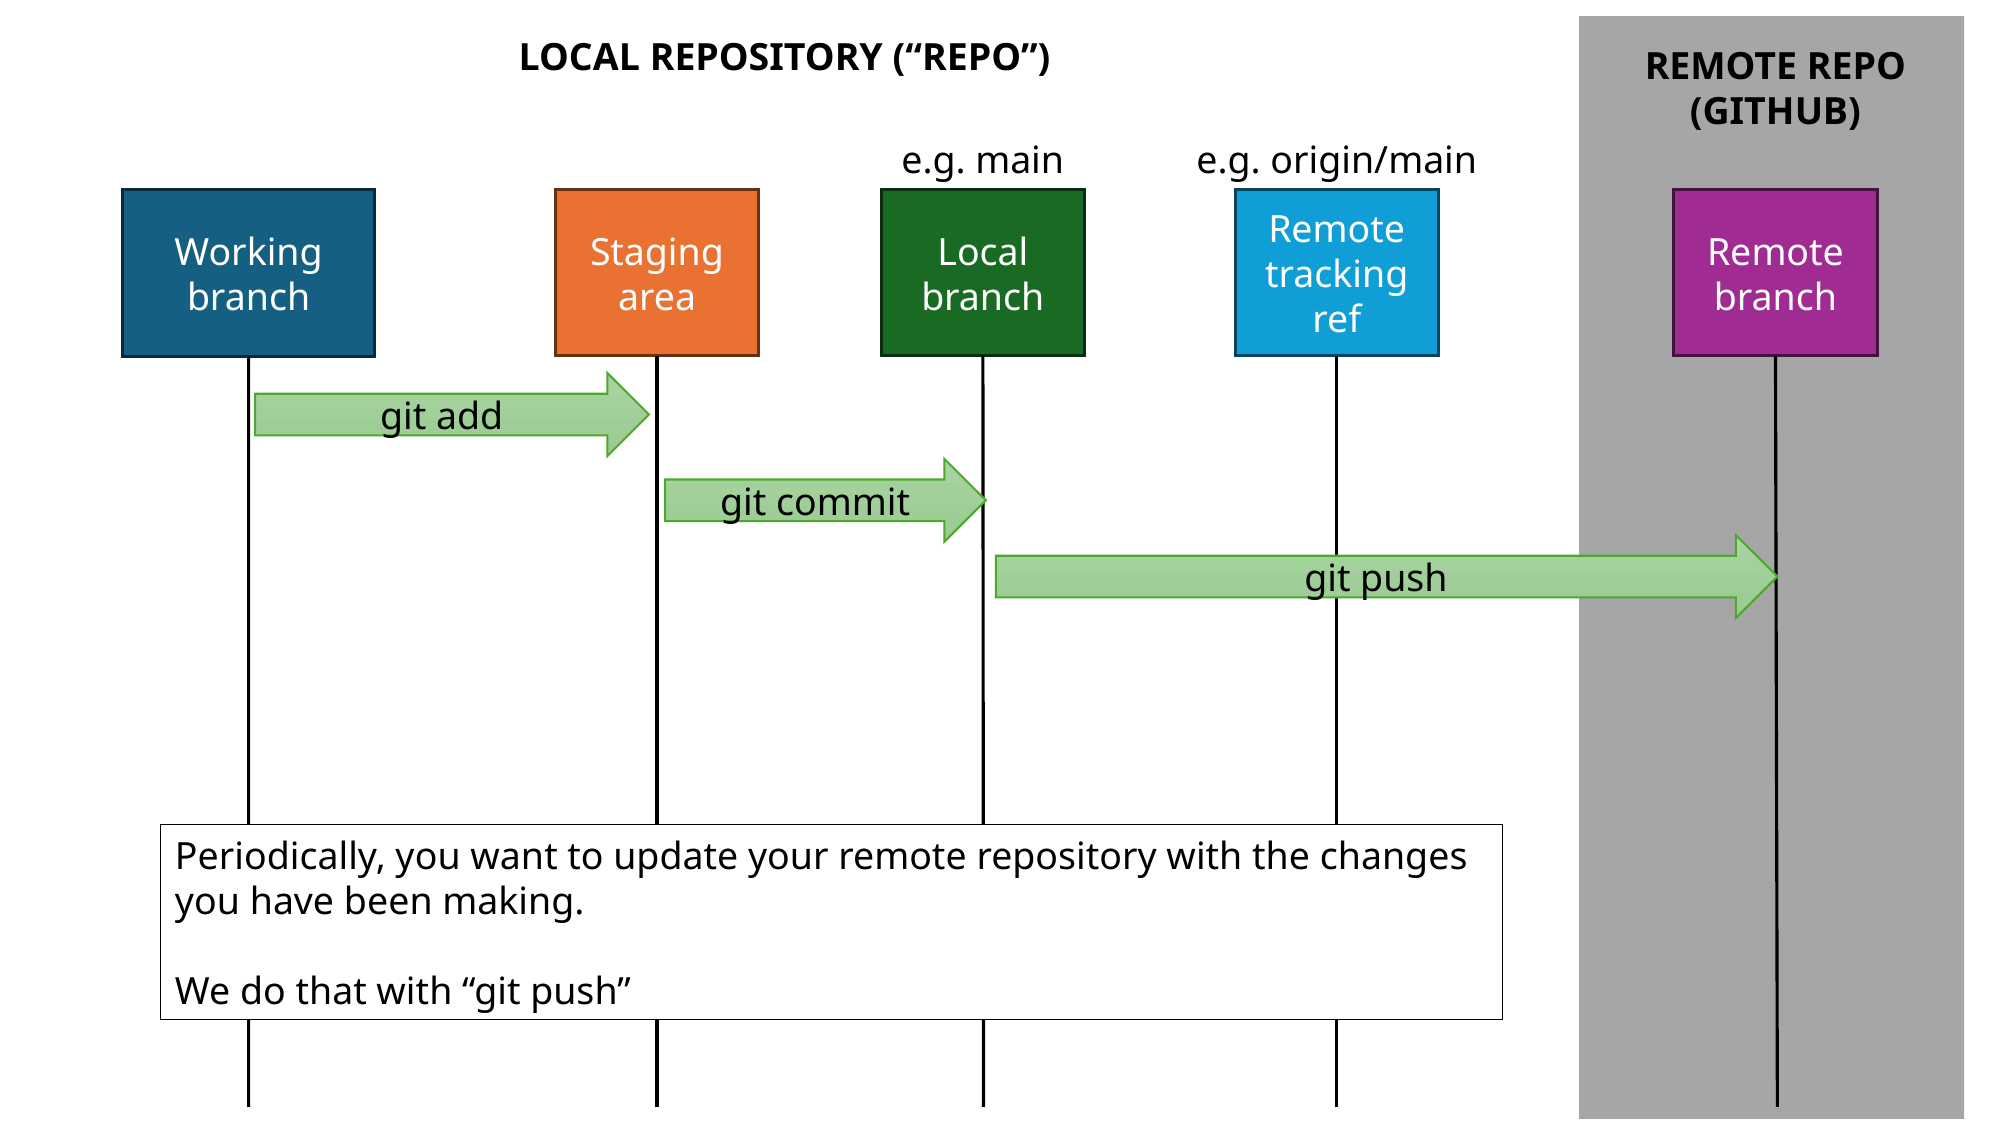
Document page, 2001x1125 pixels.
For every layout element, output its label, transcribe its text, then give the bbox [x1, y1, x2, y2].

text_box e.g. main [886, 128, 995, 189]
text_box git add [254, 370, 651, 459]
text_box Remote branch [1778, 188, 1879, 357]
text_box REMOTE REPO (GITHUB) [1629, 34, 1921, 139]
text_box Periodically, you want to update your remote repository with the changes you have been making. We do that with “git push” [250, 824, 656, 1020]
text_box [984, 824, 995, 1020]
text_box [995, 128, 1778, 1108]
text_box Local branch [880, 188, 995, 357]
text_box [1577, 15, 1966, 1120]
text_box Periodically, you want to update your remote repository with the changes you have been making. We do that with “git push” [160, 824, 248, 1020]
text_box Periodically, you want to update your remote repository with the changes you have been making. We do that with “git push” [658, 824, 982, 1020]
text_box git commit [664, 456, 982, 545]
text_box Working branch [121, 188, 376, 358]
text_box LOCAL REPOSITORY (“REPO”) [503, 25, 1066, 86]
text_box Staging area [554, 188, 760, 357]
